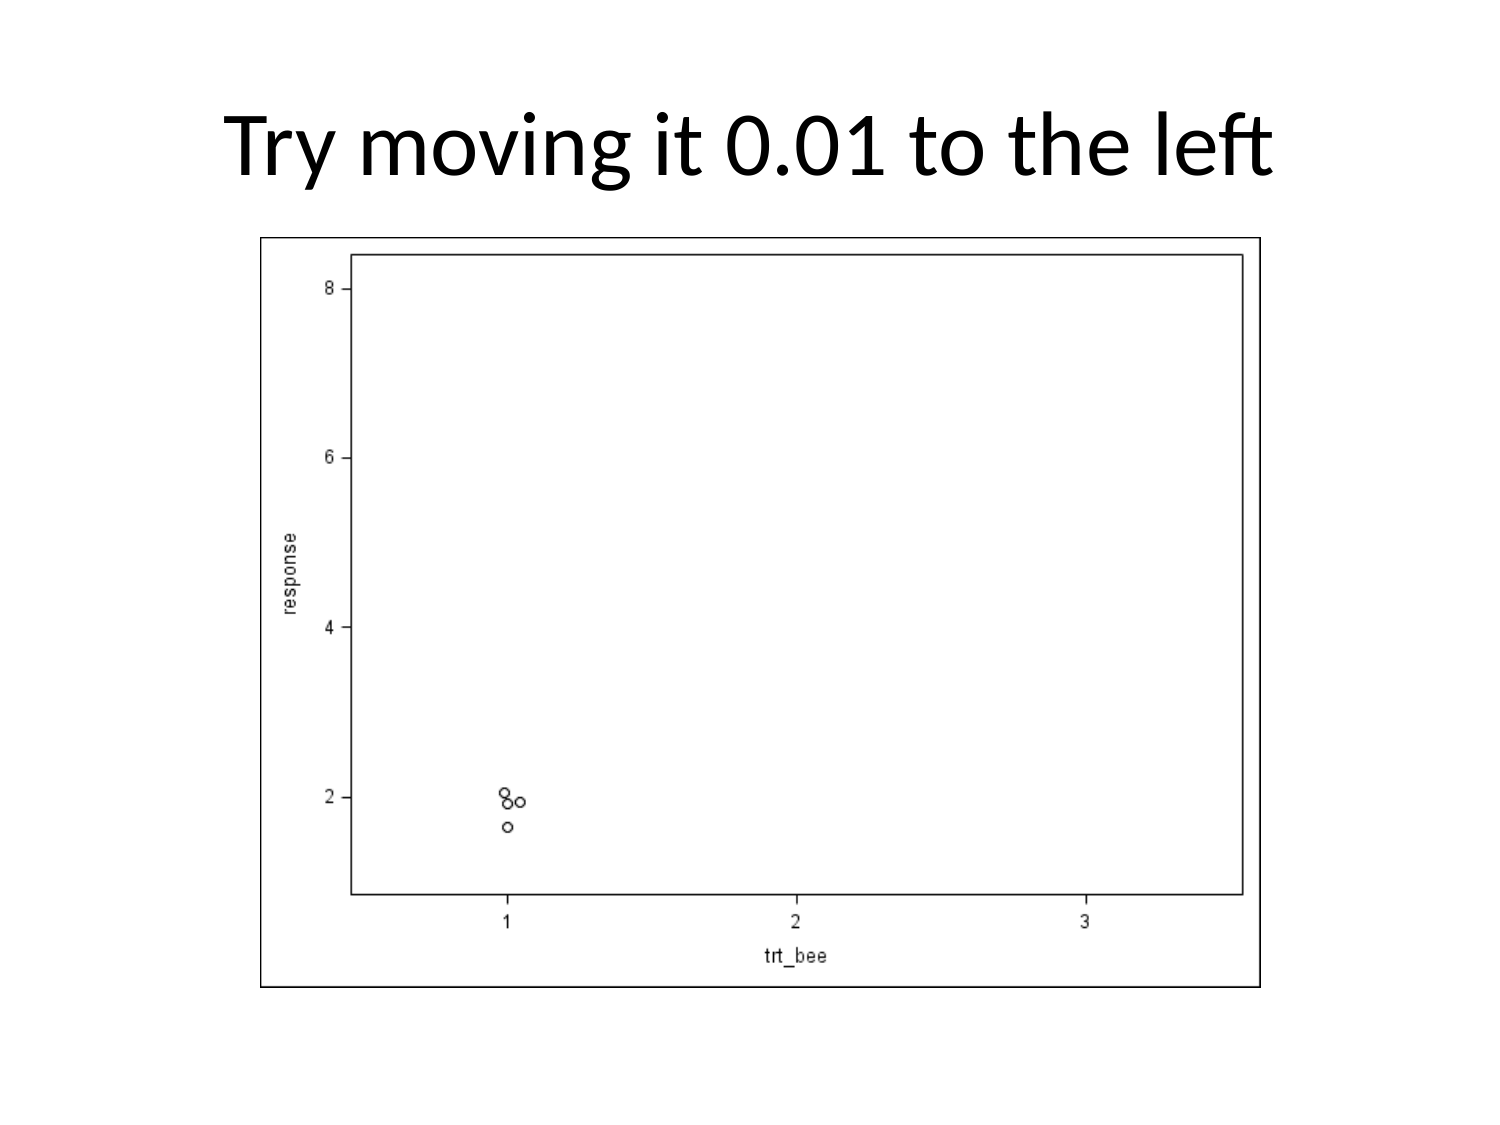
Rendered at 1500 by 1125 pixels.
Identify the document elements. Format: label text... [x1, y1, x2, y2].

title Try moving it 0.01 to the left [75, 45, 1425, 233]
picture [260, 237, 1261, 988]
